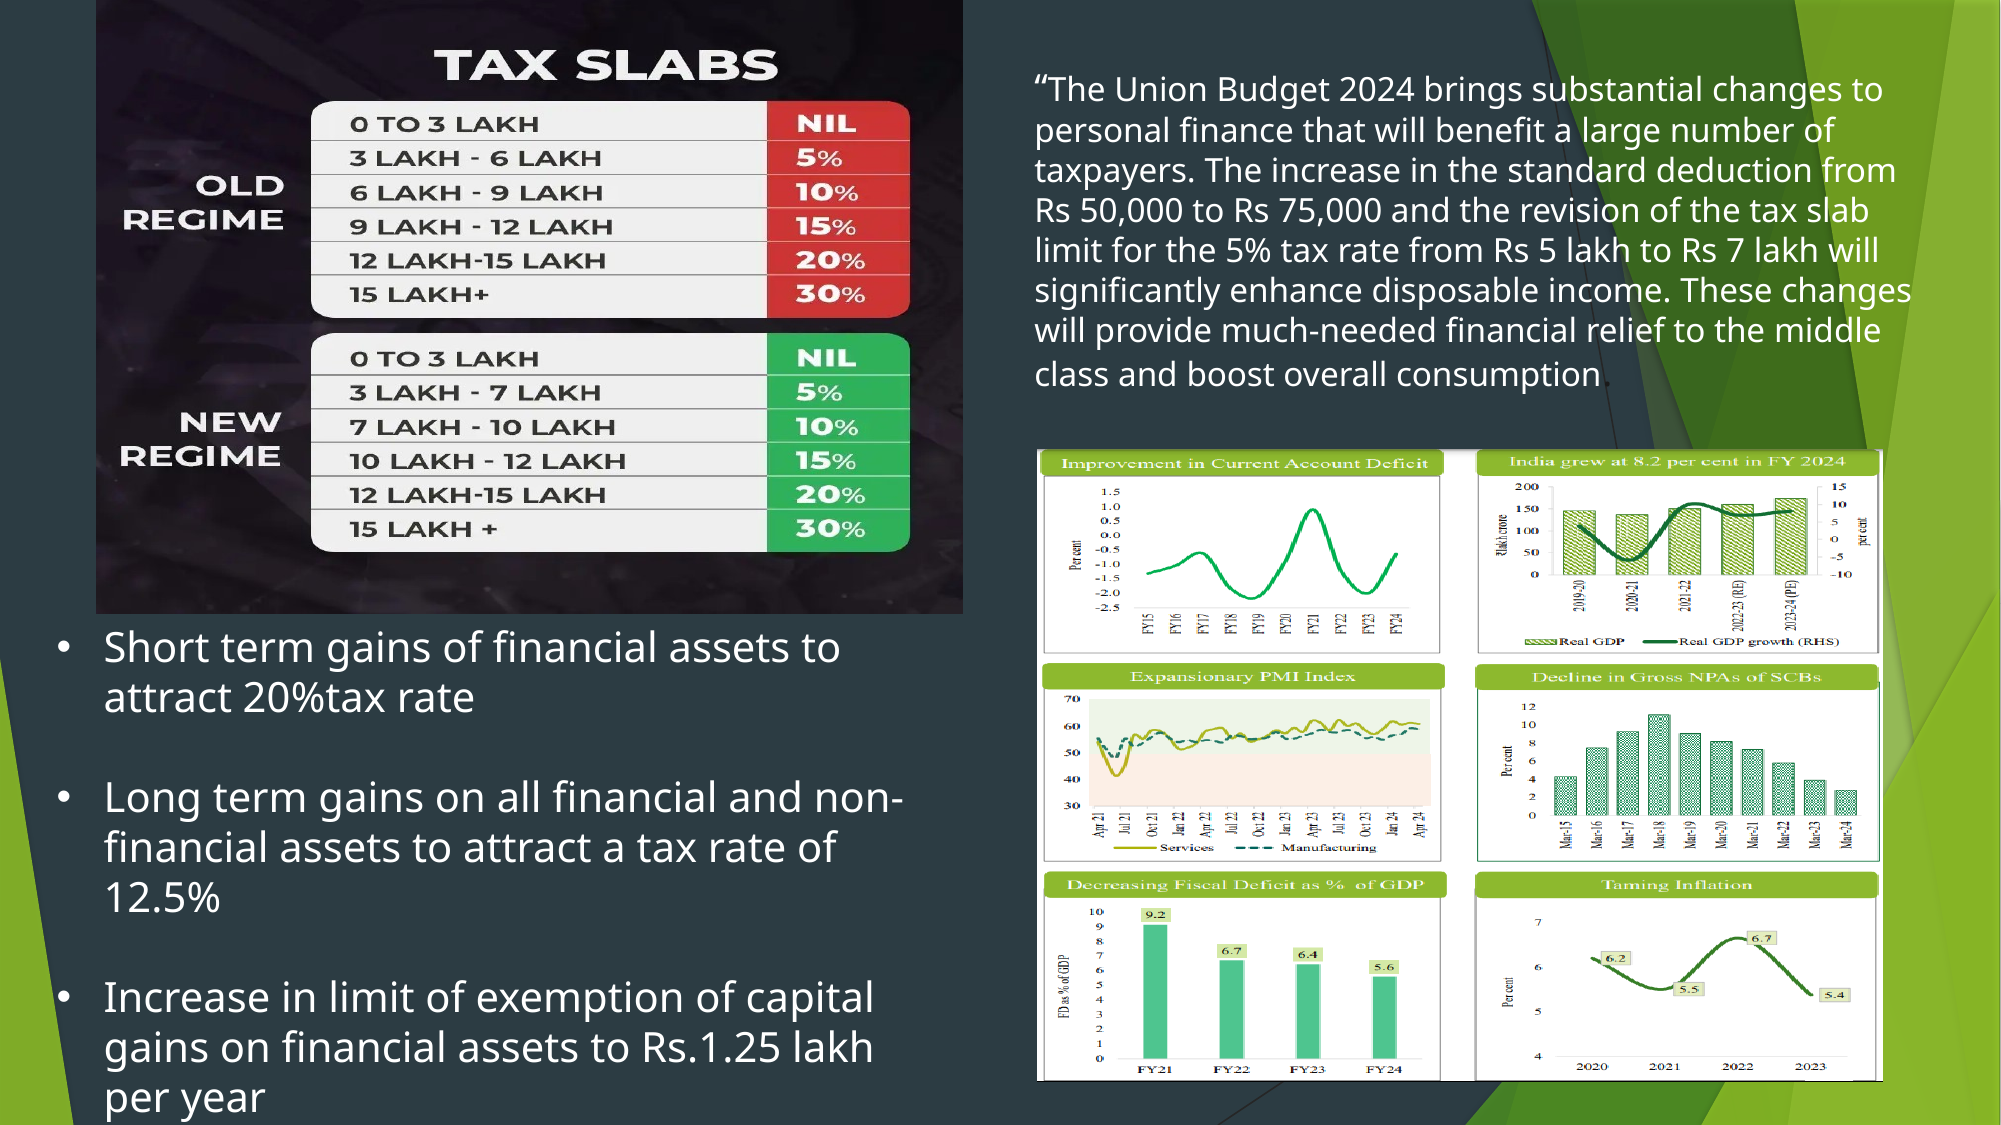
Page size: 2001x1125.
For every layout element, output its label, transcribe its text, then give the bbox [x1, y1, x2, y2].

picture [1036, 449, 1883, 1082]
picture [96, 0, 964, 614]
text_box “The Union Budget 2024 brings substantial changes to personal finance that will benefit a large number of taxpayers. The increase in the standard deduction from Rs 50,000 to Rs 75,000 and the revision of the tax slab limit for the 5% tax rate from Rs 5 lakh to Rs 7 lakh will significantly enhance disposable income. These changes will provide much-needed financial relief to the middle class and boost overall consumption. [1019, 56, 1939, 402]
text_box Short term gains of financial assets to attract 20%tax rate Long term gains on all financial and non-financial assets to attract a tax rate of 12.5% Increase in limit of exemption of capital gains on financial assets to Rs.1.25 lakh per year Inflation is moving towards 4%. [41, 613, 933, 1125]
